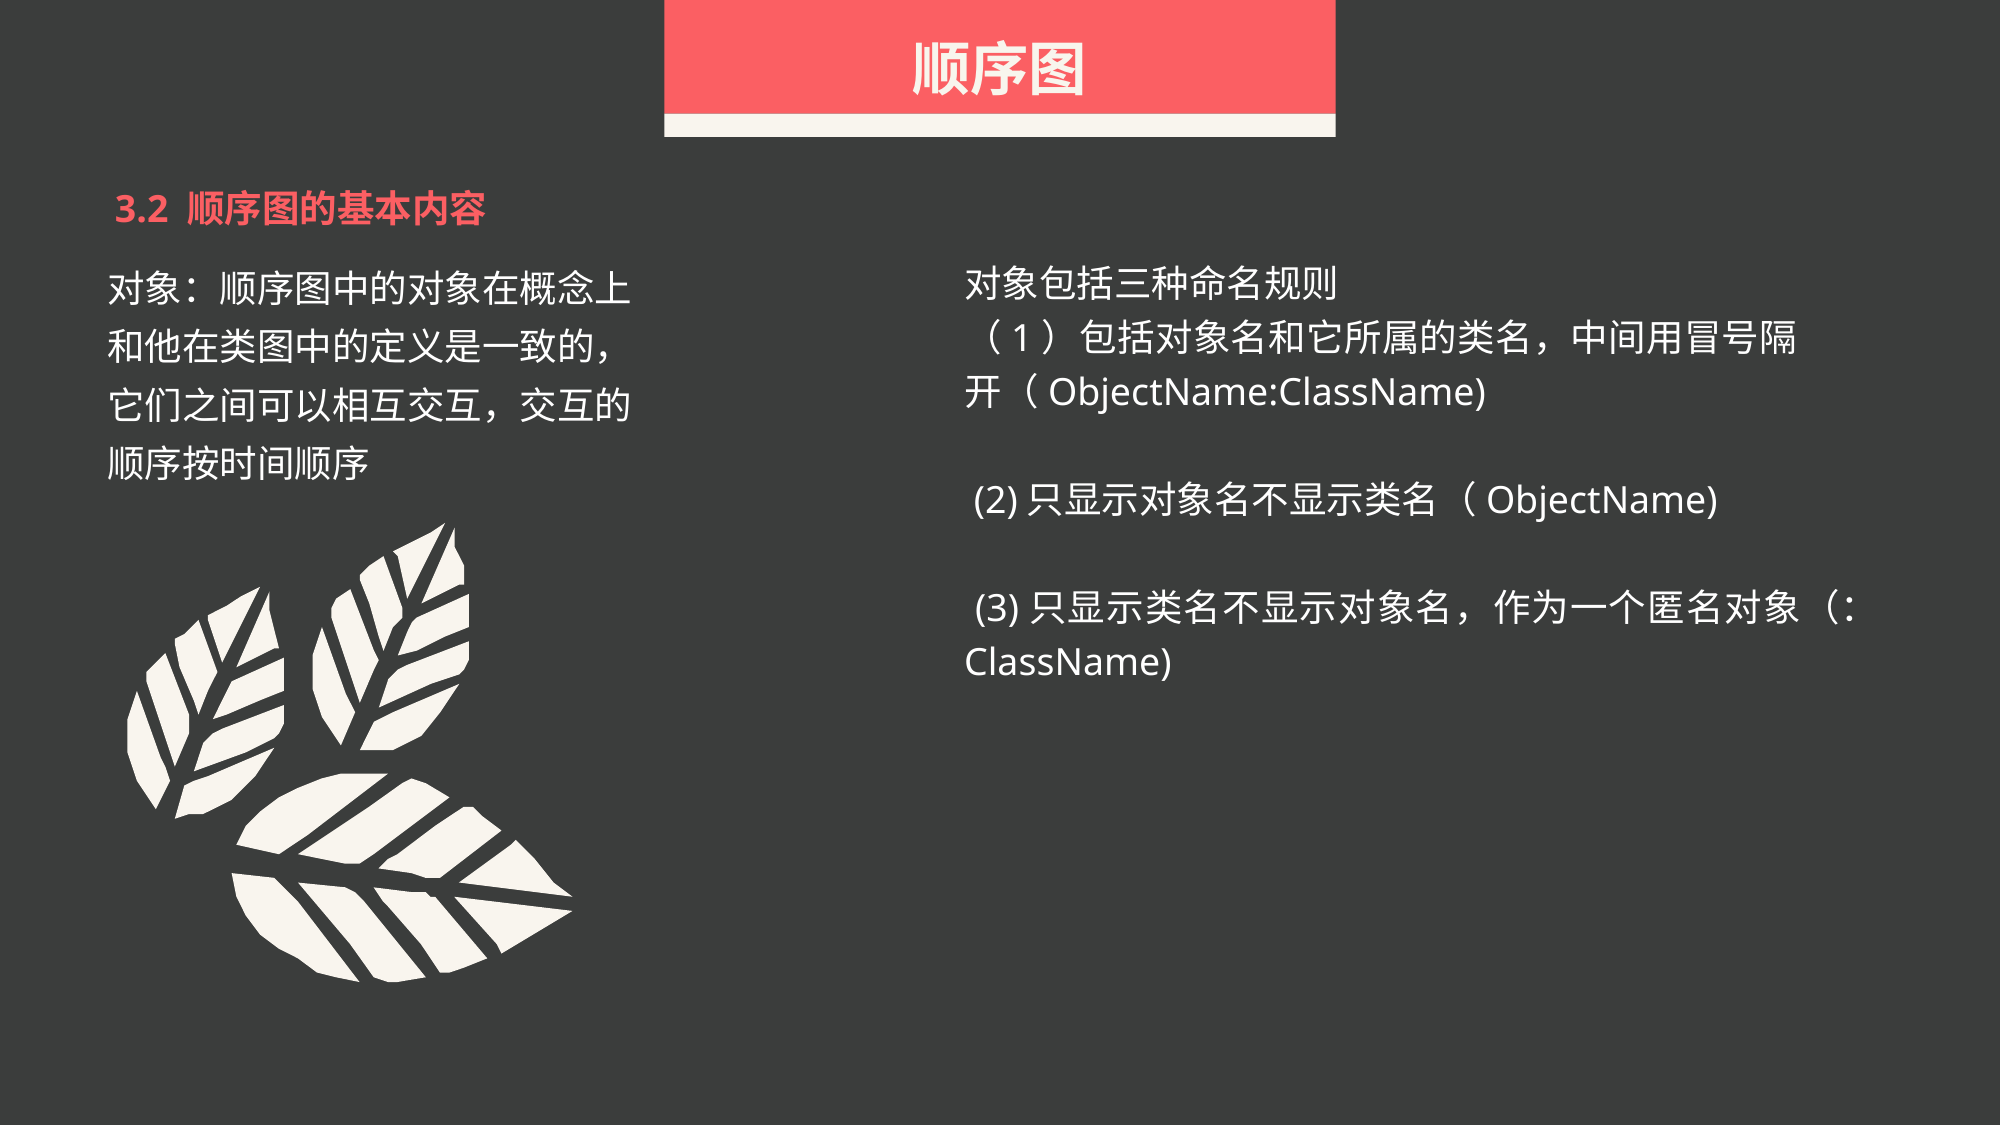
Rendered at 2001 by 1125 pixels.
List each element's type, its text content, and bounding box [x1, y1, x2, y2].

text_box 对象包括三种命名规则 （1）包括对象名和它所属的类名，中间用冒号隔 开（ObjectName:ClassName) (2)只显示对象名不显示类名（ObjectName) (3)只显示类名不显示对象名，作为一个匿名对象（：ClassName) [949, 243, 1856, 691]
list 顺序图 [664, 0, 1336, 114]
text_box 3.2 顺序图的基本内容 [100, 164, 503, 238]
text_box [127, 522, 573, 982]
text_box 对象：顺序图中的对象在概念上和他在类图中的定义是一致的，它们之间可以相互交互，交互的顺序按时间顺序 [92, 243, 665, 493]
